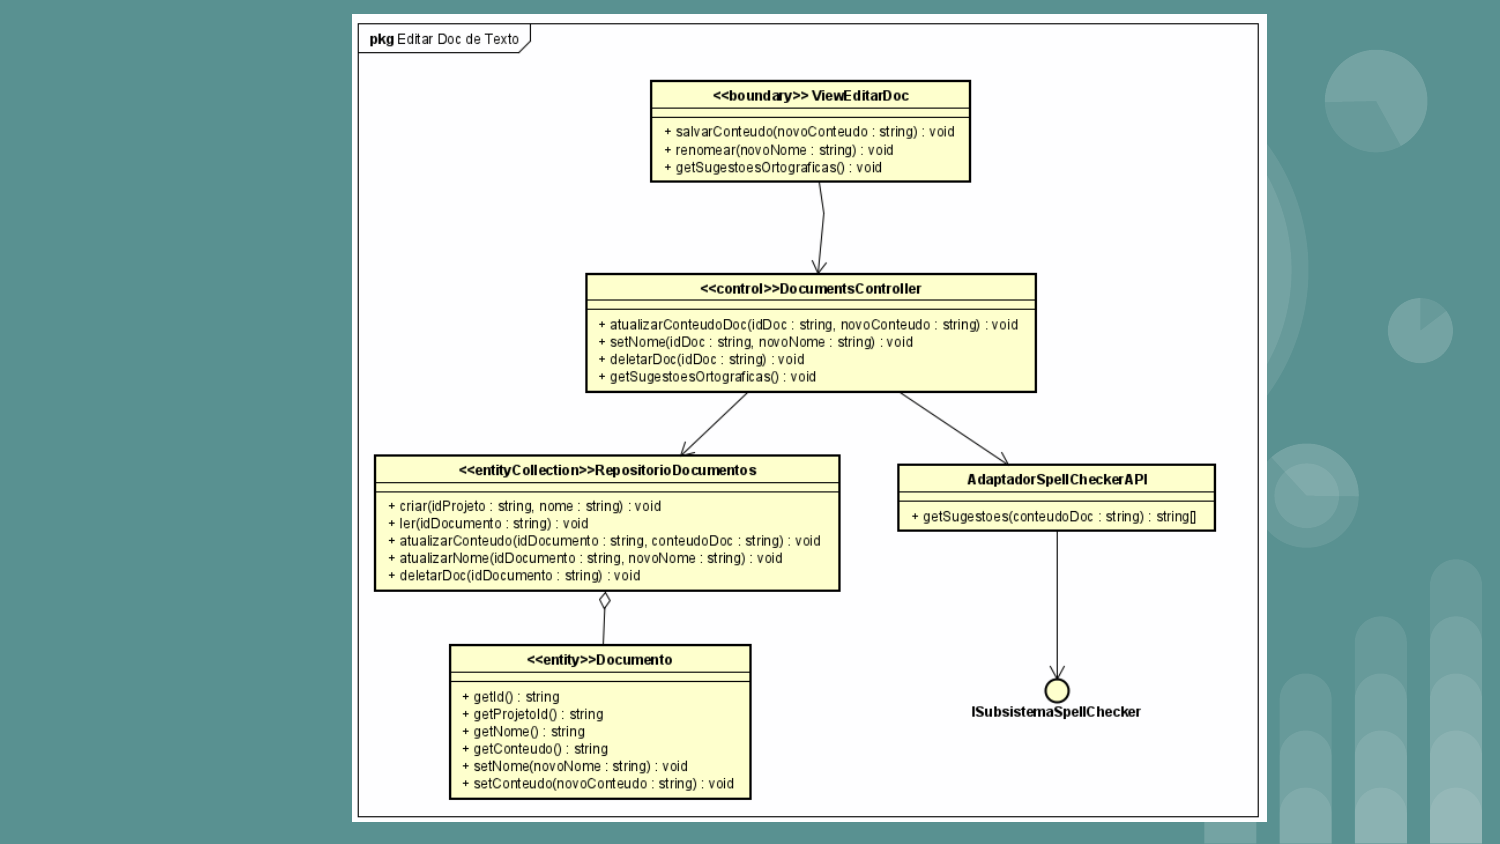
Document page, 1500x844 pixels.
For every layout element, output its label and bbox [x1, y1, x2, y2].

picture [352, 14, 1267, 822]
